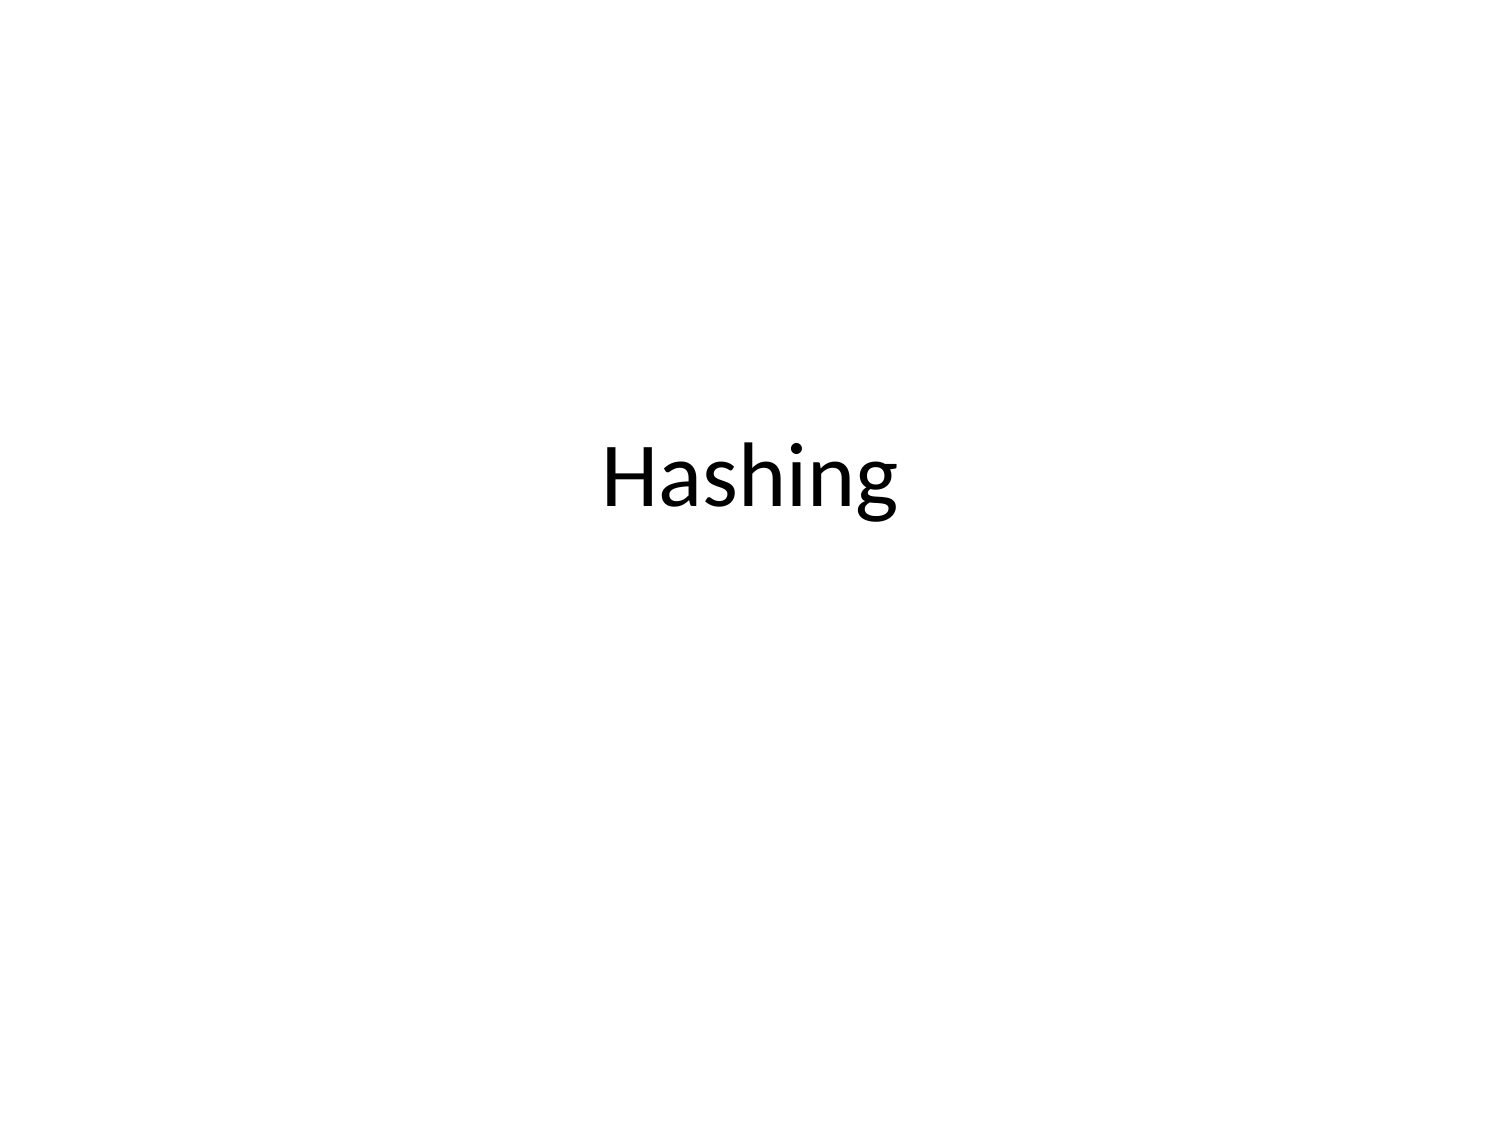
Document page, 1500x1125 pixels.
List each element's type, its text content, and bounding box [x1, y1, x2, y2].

title Hashing [112, 349, 1388, 591]
